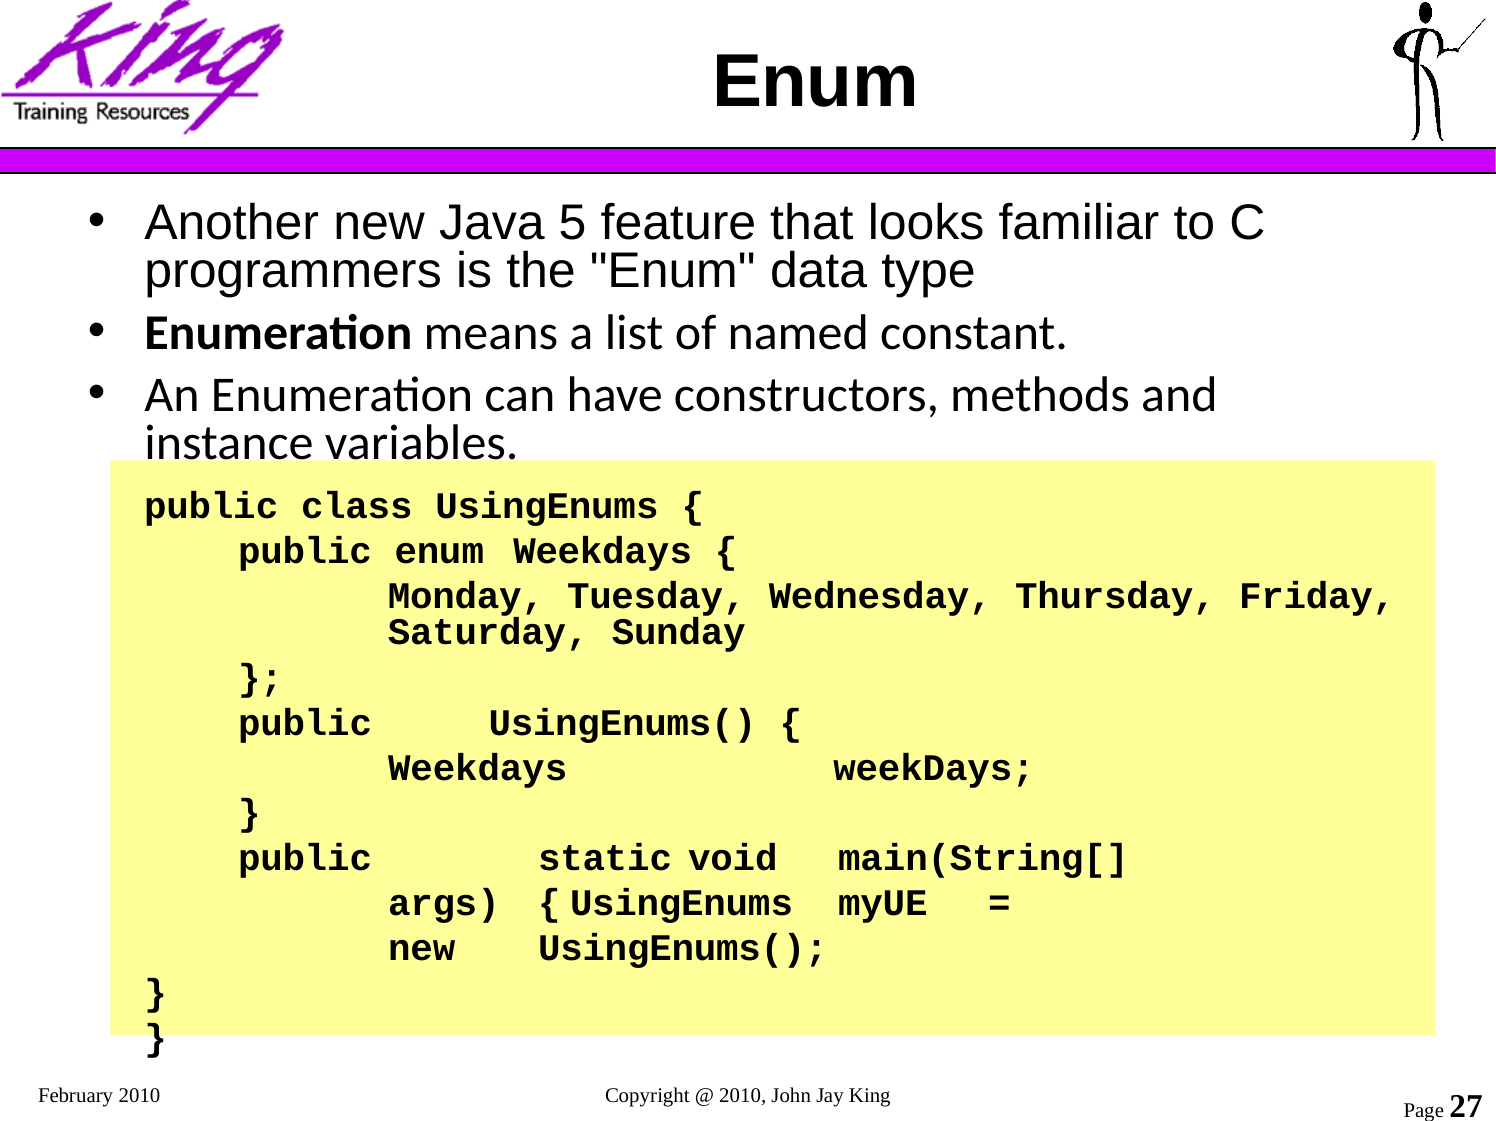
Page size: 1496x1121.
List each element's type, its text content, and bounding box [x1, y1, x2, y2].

text_box [110, 470, 1436, 1036]
picture [1372, 0, 1493, 147]
title Enum [106, 31, 1390, 219]
slide_number Page 27 [1401, 1083, 1487, 1121]
text_box }; public UsingEnums() { Weekdays weekDays; } public static void main(String[] args) { UsingEnums myUE = new UsingEnums(); } } [144, 652, 1172, 1058]
text_box Friday, [1239, 571, 1396, 617]
text_box public [238, 526, 373, 572]
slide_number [35, 1081, 163, 1121]
text_box public class UsingEnums { [144, 481, 705, 527]
text_box Another new Java 5 feature that looks familiar to C programmers is the "Enum" data type Enumeration means a list of named constant. An Enumeration can have constructors, methods and instance variables. [85, 201, 1487, 470]
footer Copyright @ 2010, John Jay King [602, 1081, 893, 1121]
picture [0, 0, 286, 136]
text_box enum Weekdays { Monday, Tuesday, Wednesday, Thursday, Saturday, Sunday [387, 526, 1217, 653]
